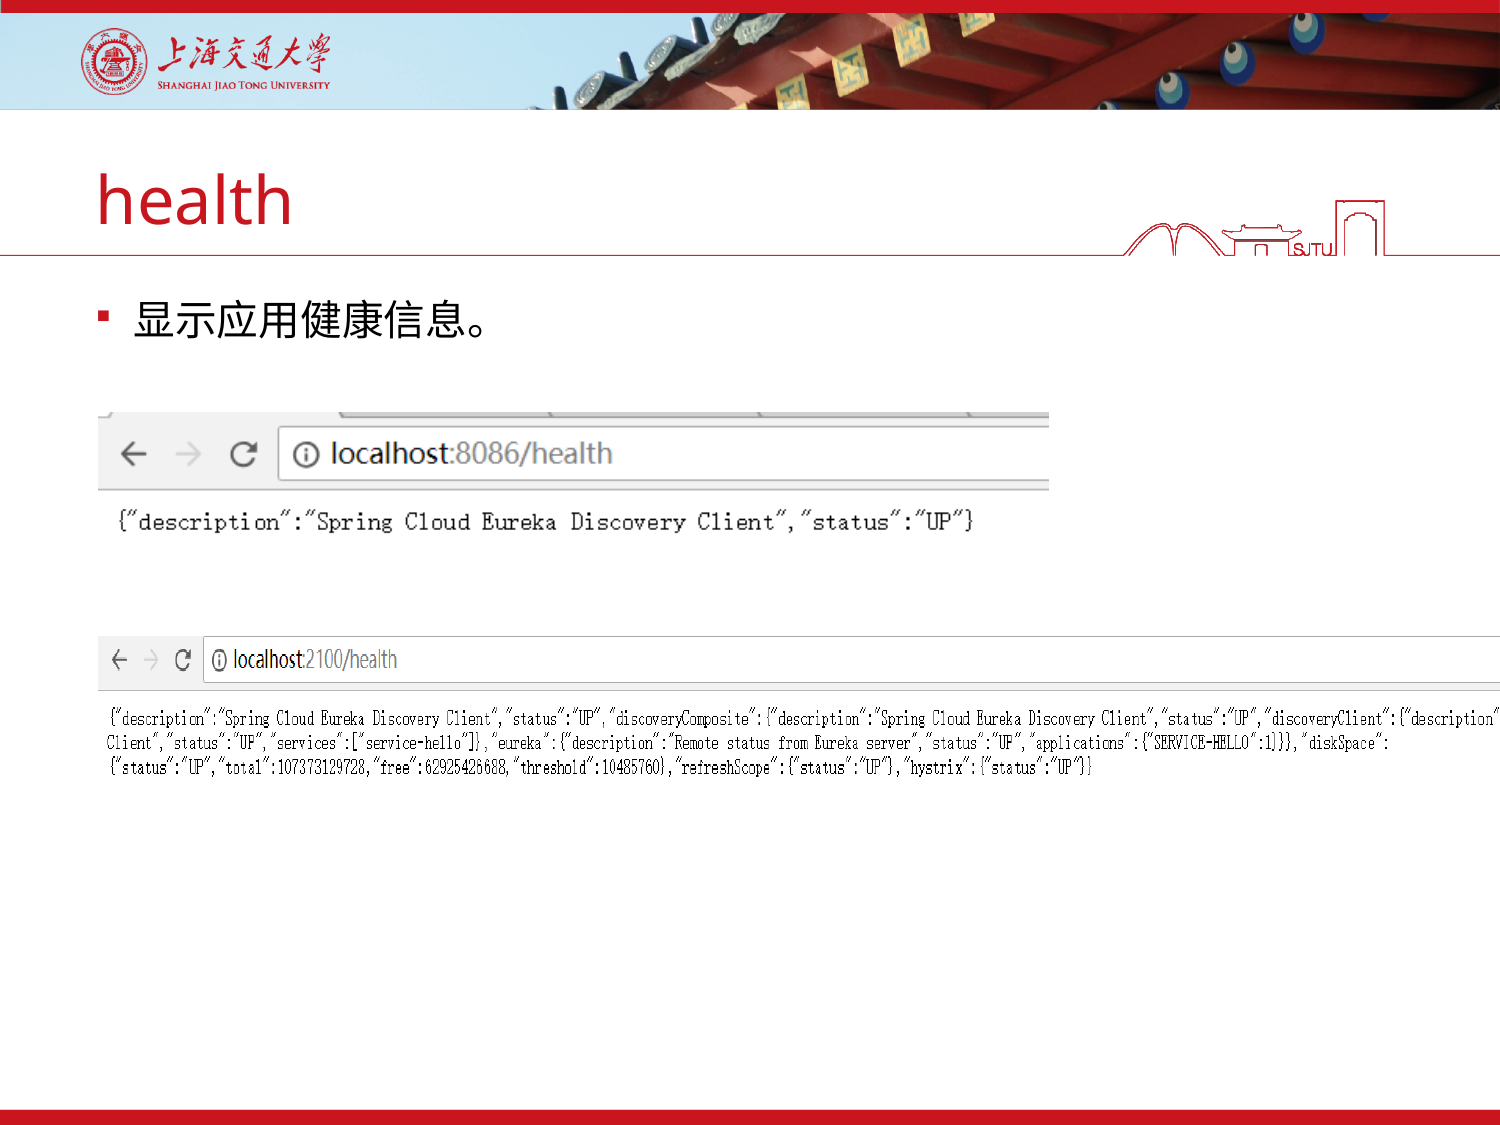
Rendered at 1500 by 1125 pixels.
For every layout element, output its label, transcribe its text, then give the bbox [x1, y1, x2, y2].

list 显示应用健康信息。 [81, 276, 1455, 1084]
picture [98, 412, 1500, 849]
picture [0, 200, 1500, 256]
title health [81, 159, 1455, 254]
picture [0, 0, 1500, 110]
